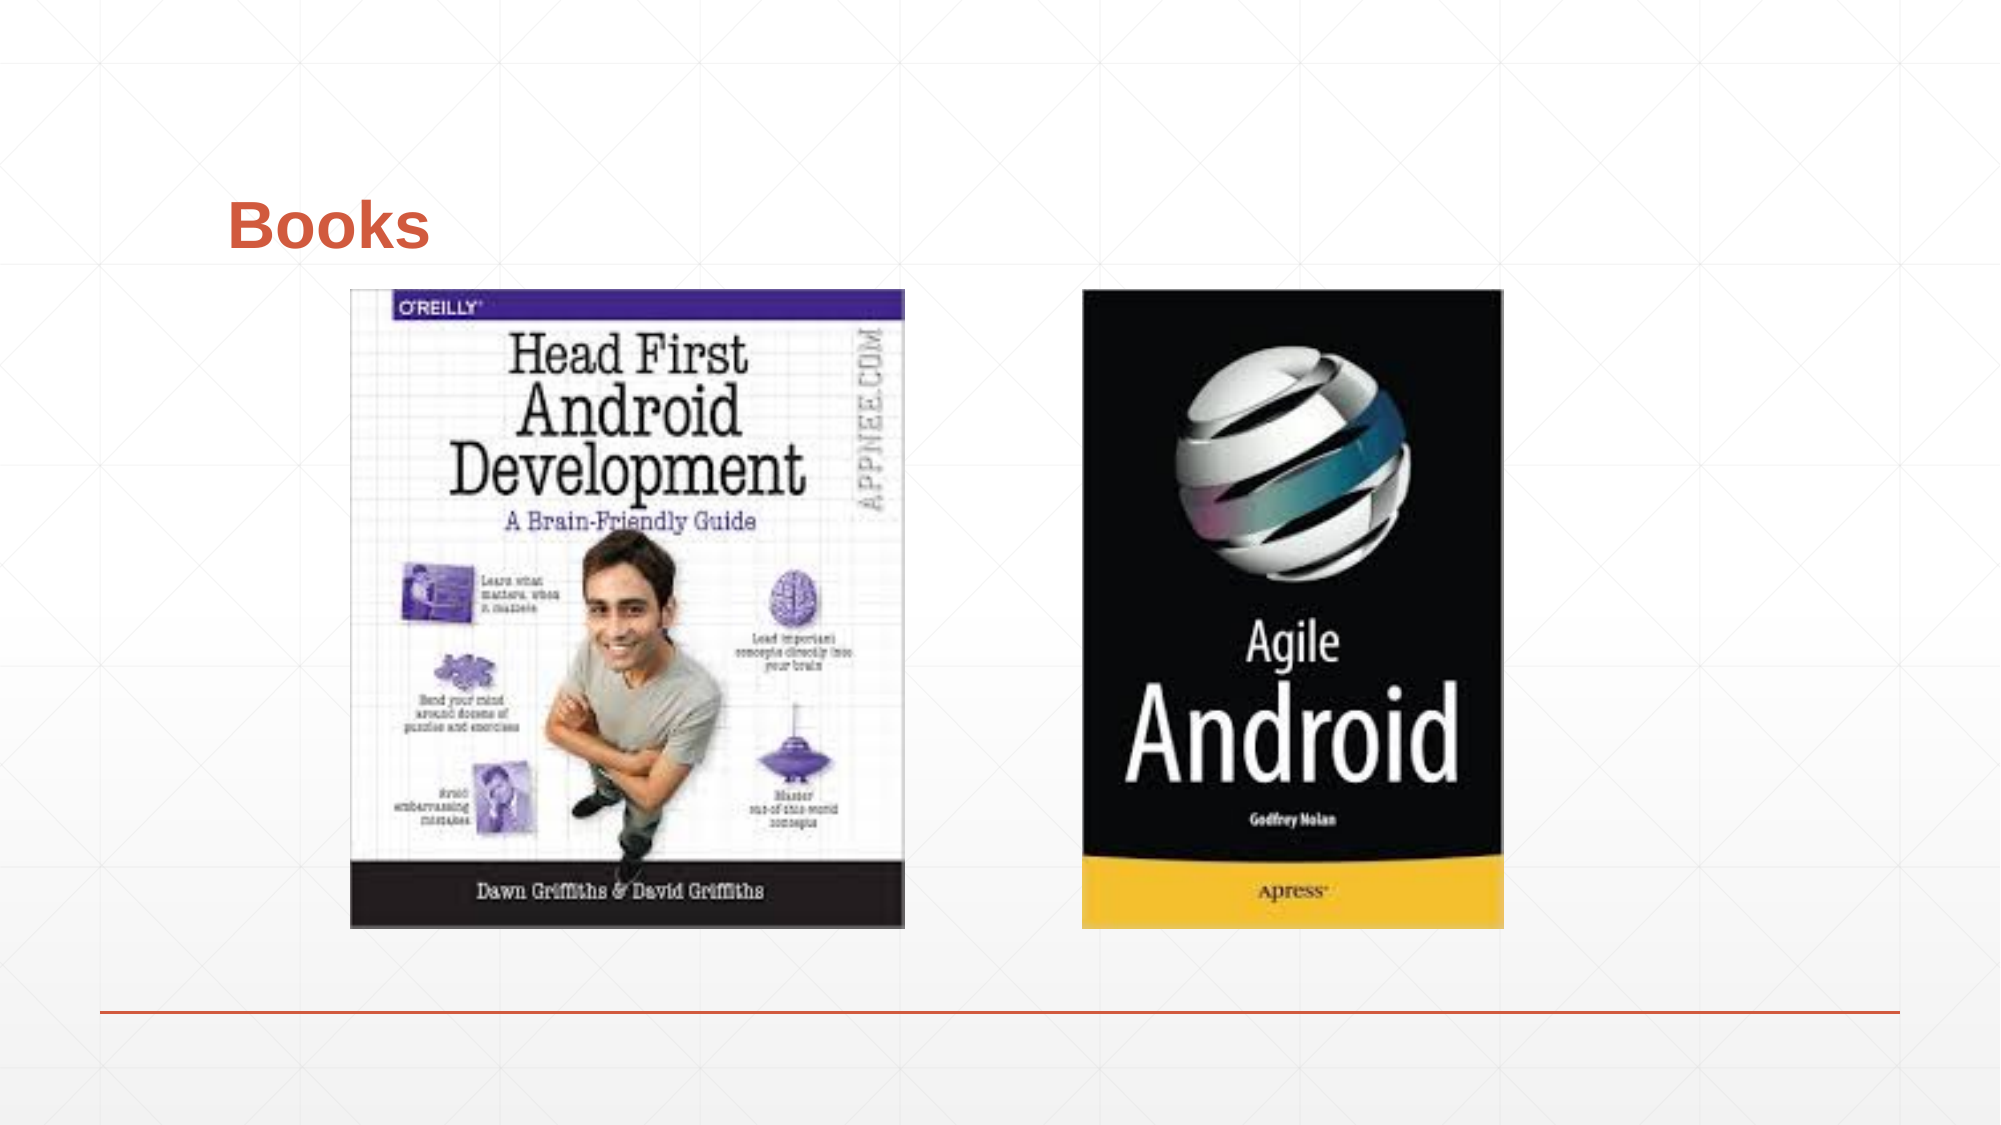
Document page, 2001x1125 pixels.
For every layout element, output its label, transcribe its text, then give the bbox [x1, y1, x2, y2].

title Books [212, 82, 1788, 271]
picture [1081, 289, 1504, 929]
picture [350, 289, 905, 929]
